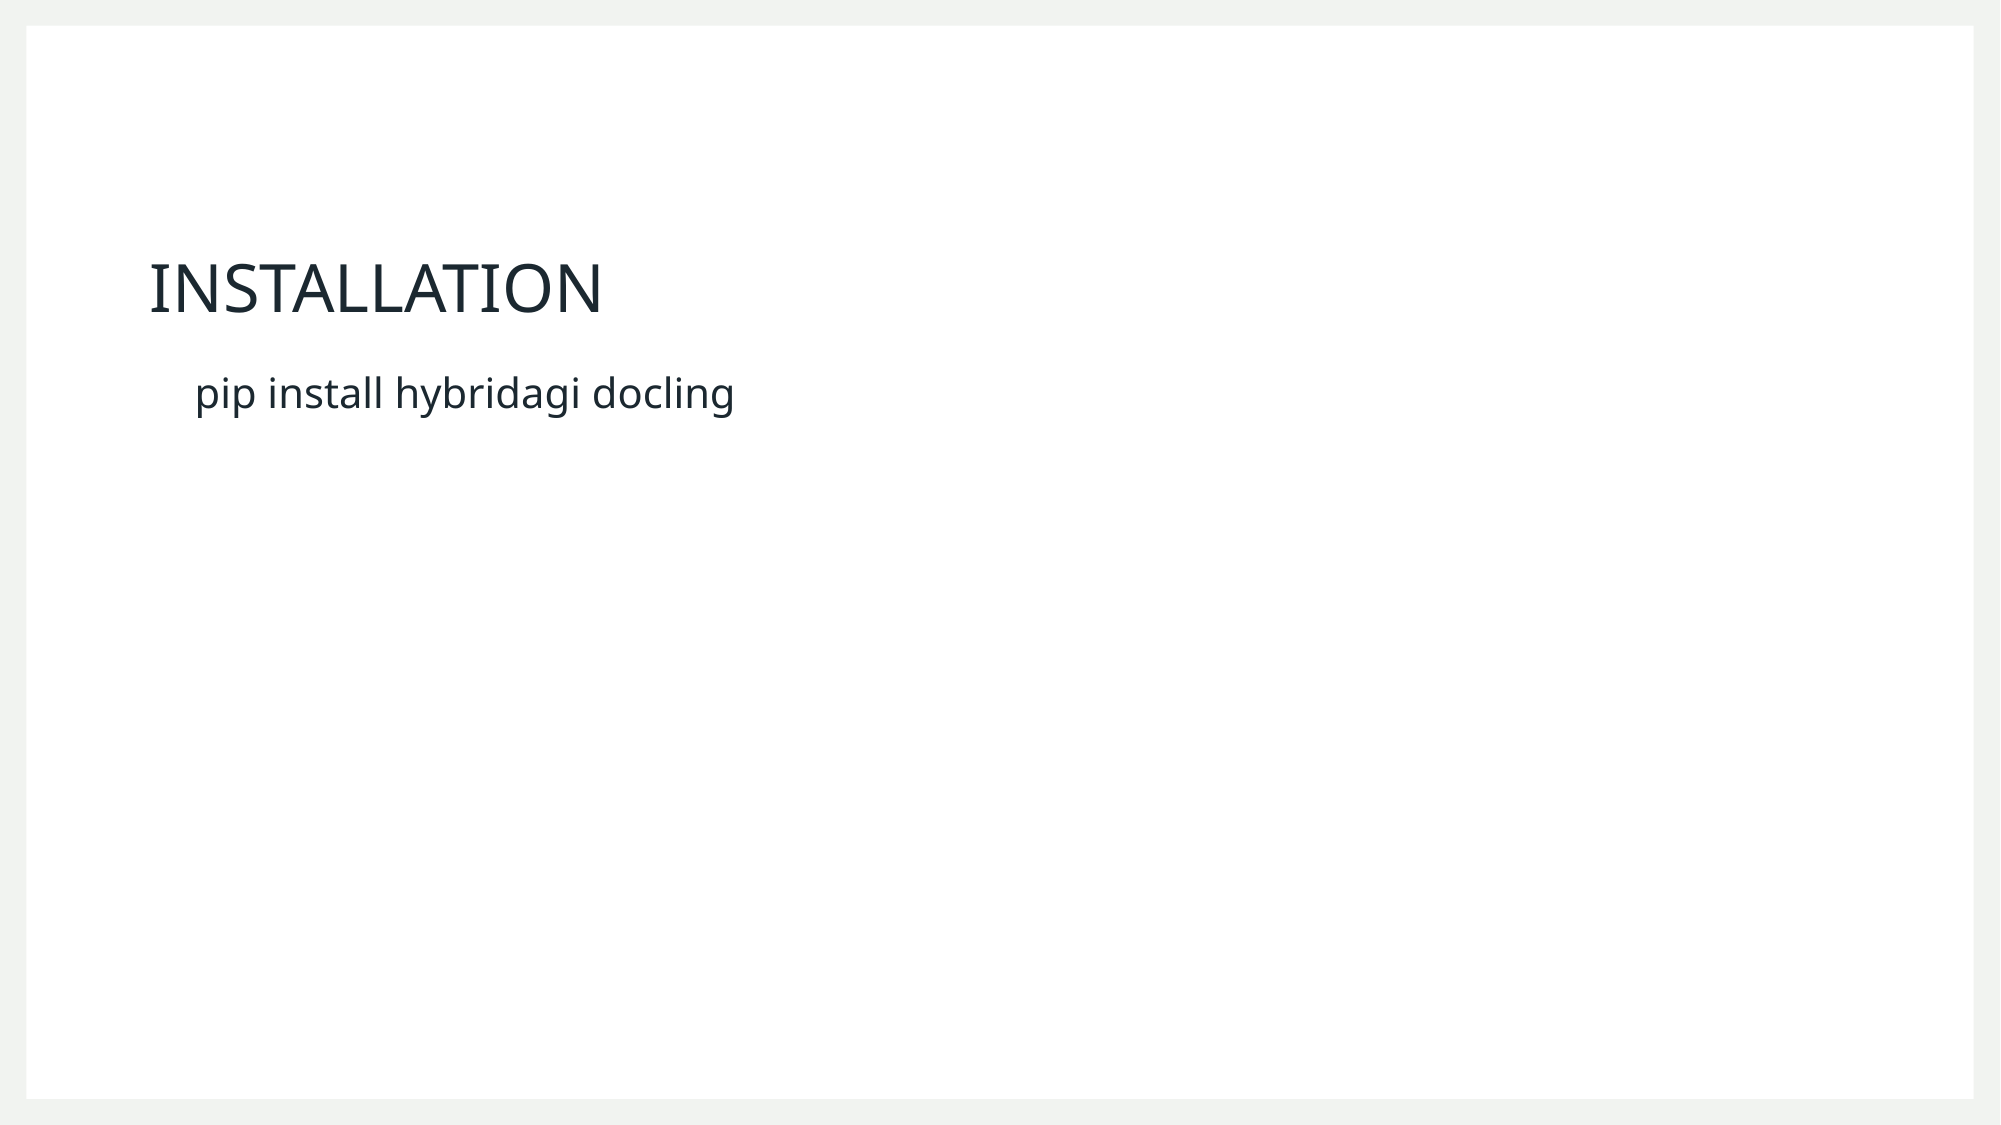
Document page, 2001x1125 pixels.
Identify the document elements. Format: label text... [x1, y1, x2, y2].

list pip install hybridagi docling [168, 354, 1832, 1006]
title INSTALLATION [134, 70, 1826, 334]
